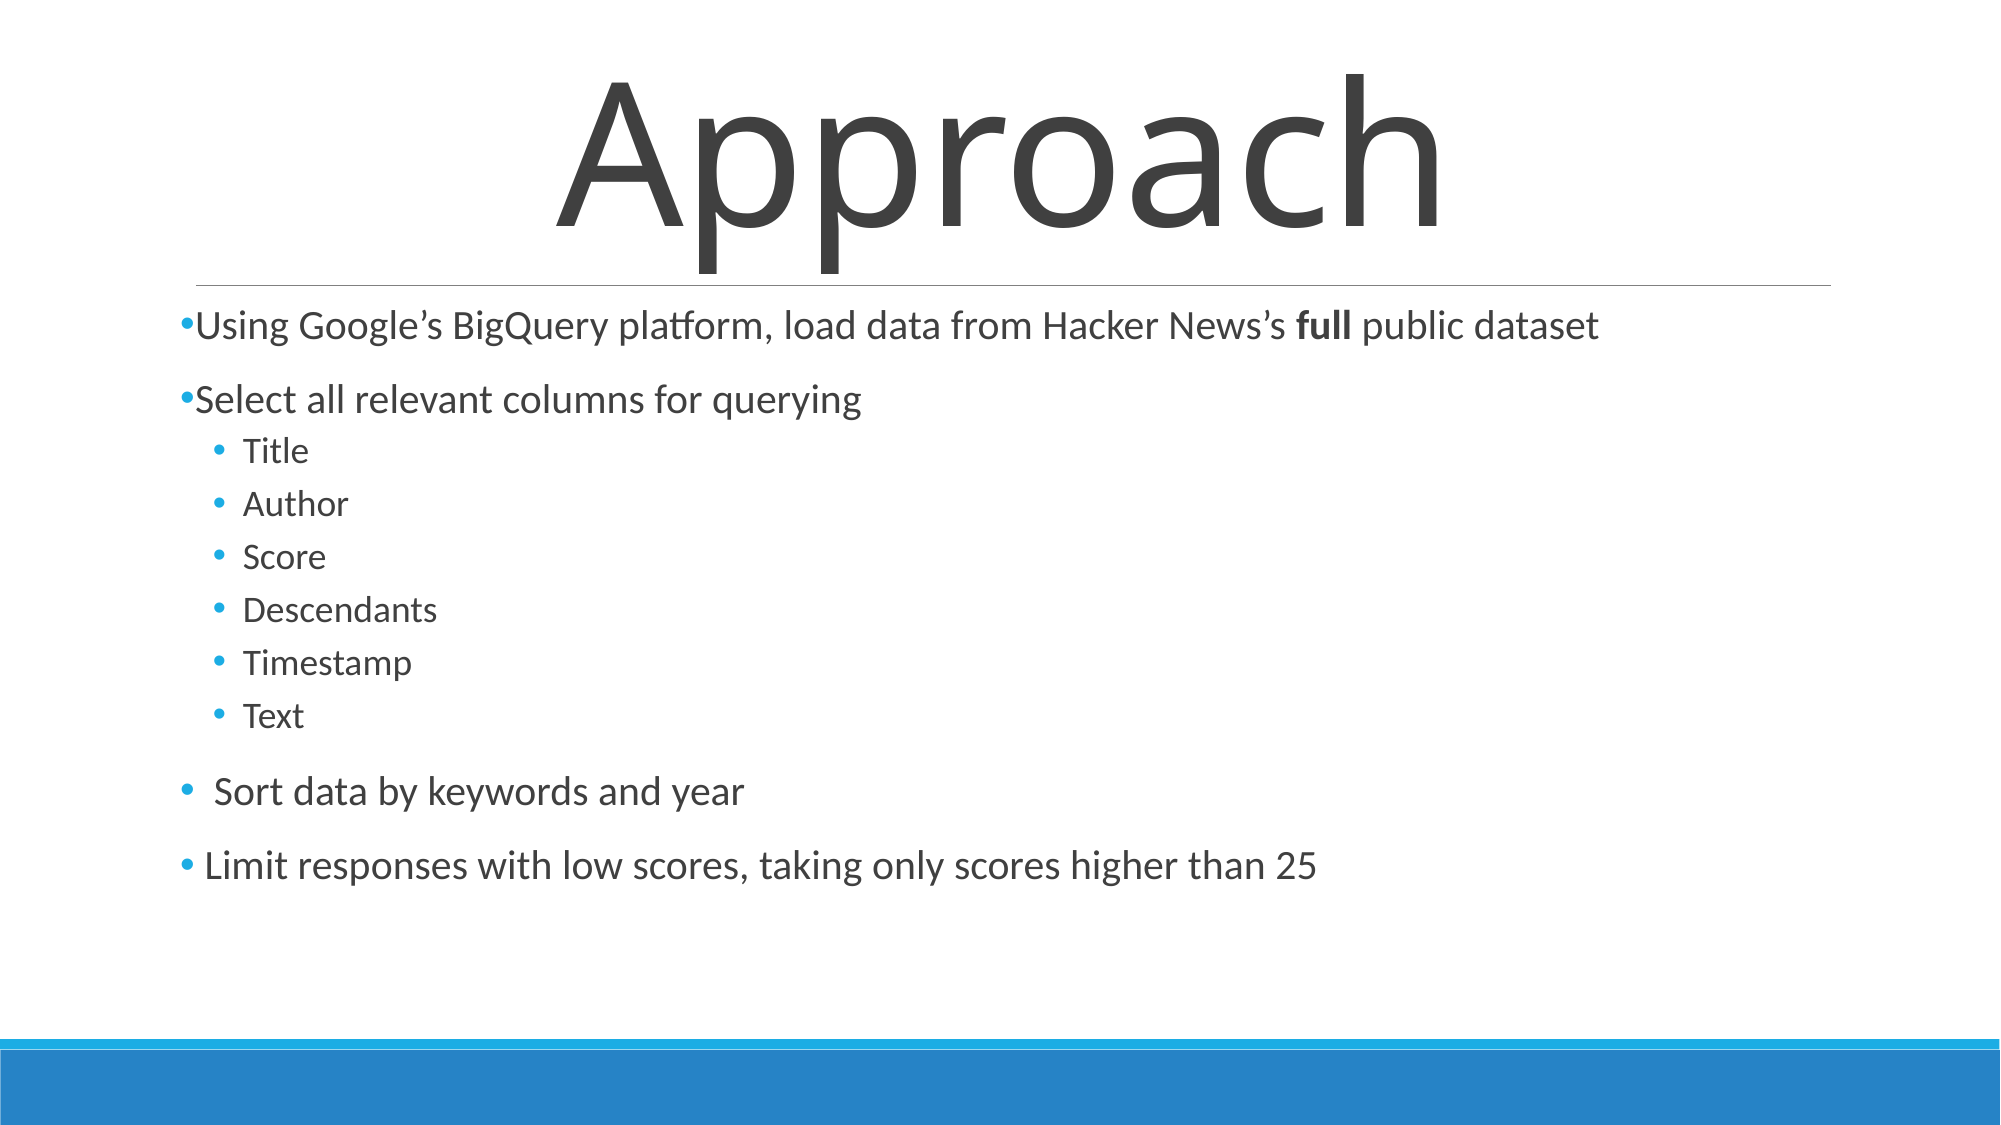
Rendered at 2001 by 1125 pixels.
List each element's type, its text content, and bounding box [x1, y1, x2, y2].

title Approach [180, 36, 1830, 275]
list Using Google’s BigQuery platform, load data from Hacker News’s full public dataset Select all relevant columns for querying Title Author Score Descendants Timestamp Text Sort data by keywords and year Limit responses with low scores, taking only scores higher than 25 [180, 295, 1830, 1038]
